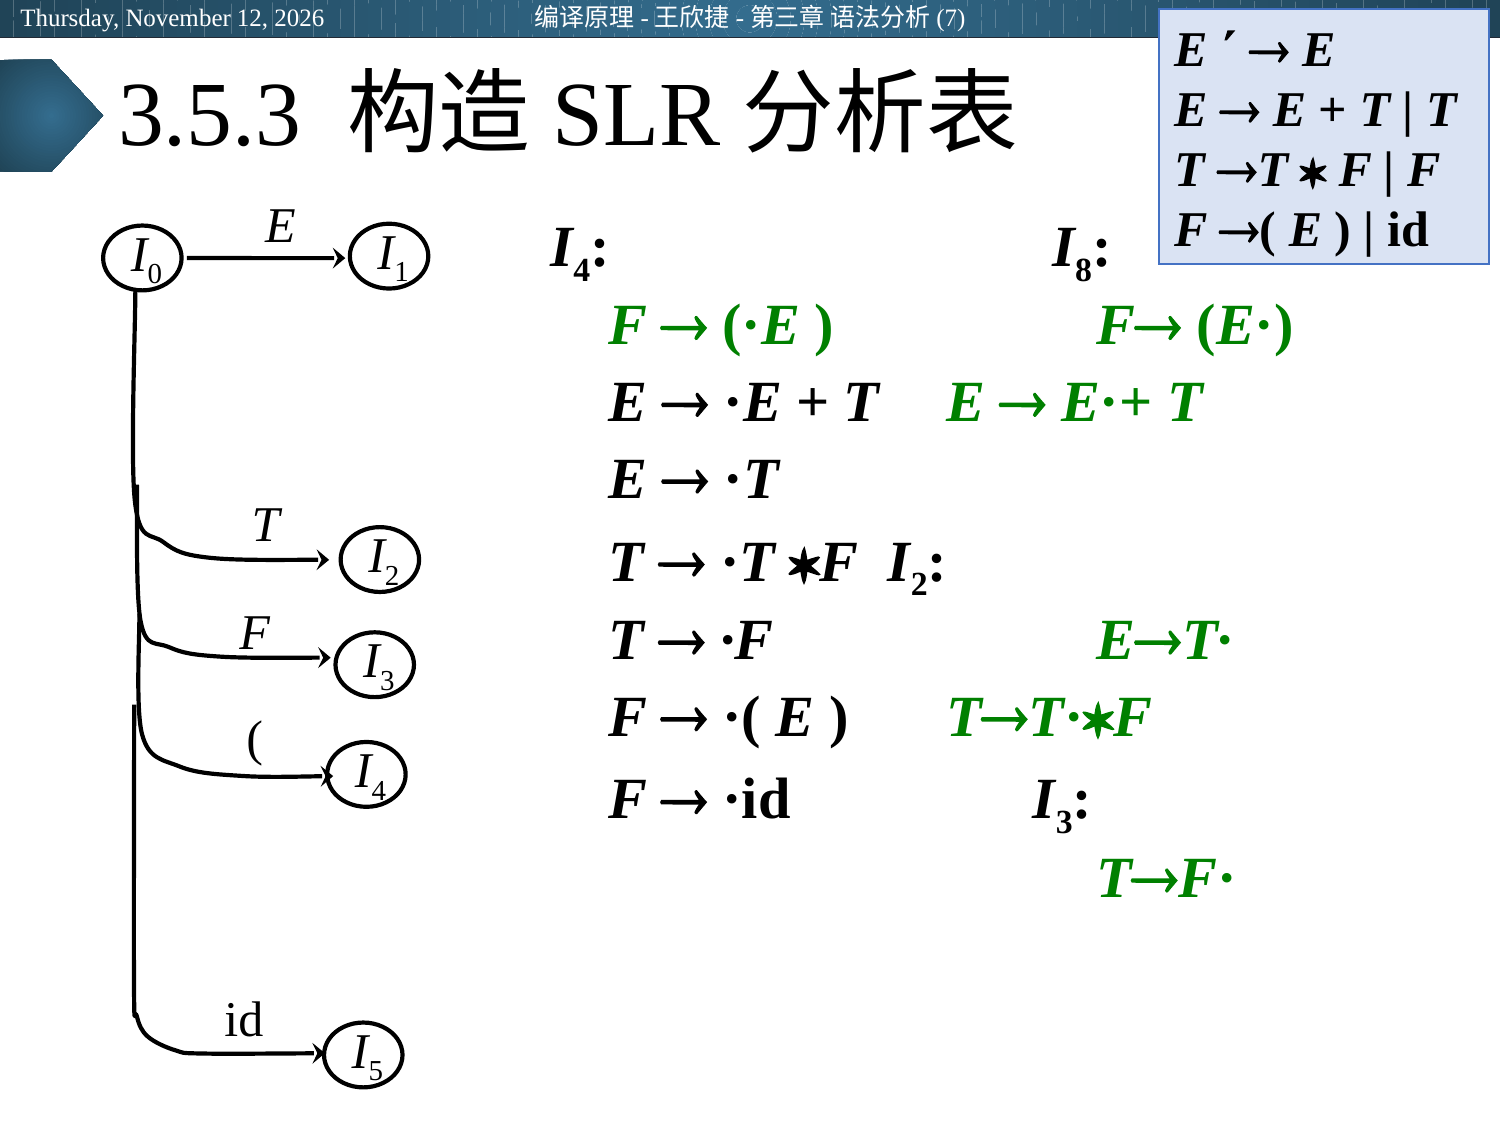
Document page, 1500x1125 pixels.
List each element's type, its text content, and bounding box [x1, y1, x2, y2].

footer 编译原理-王欣捷-第三章 语法分析(7) [496, 1, 1004, 32]
title 3.5.3 构造SLR分析表 [103, 37, 1158, 194]
text_box E   E E  E + T | T T T  F | F F ( E ) | id [1158, 32, 1490, 265]
text_box I4: I8: F  (·E ) F (E·) E  ·E + T E  E·+ T E  ·T T  ·T F I2: T  ·F ET· F  ·( E ) TT·F F  ·id I3: TF· [535, 208, 1430, 1102]
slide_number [5, 1, 344, 32]
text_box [103, 193, 429, 1088]
slide_number 38 [1157, 1, 1495, 32]
